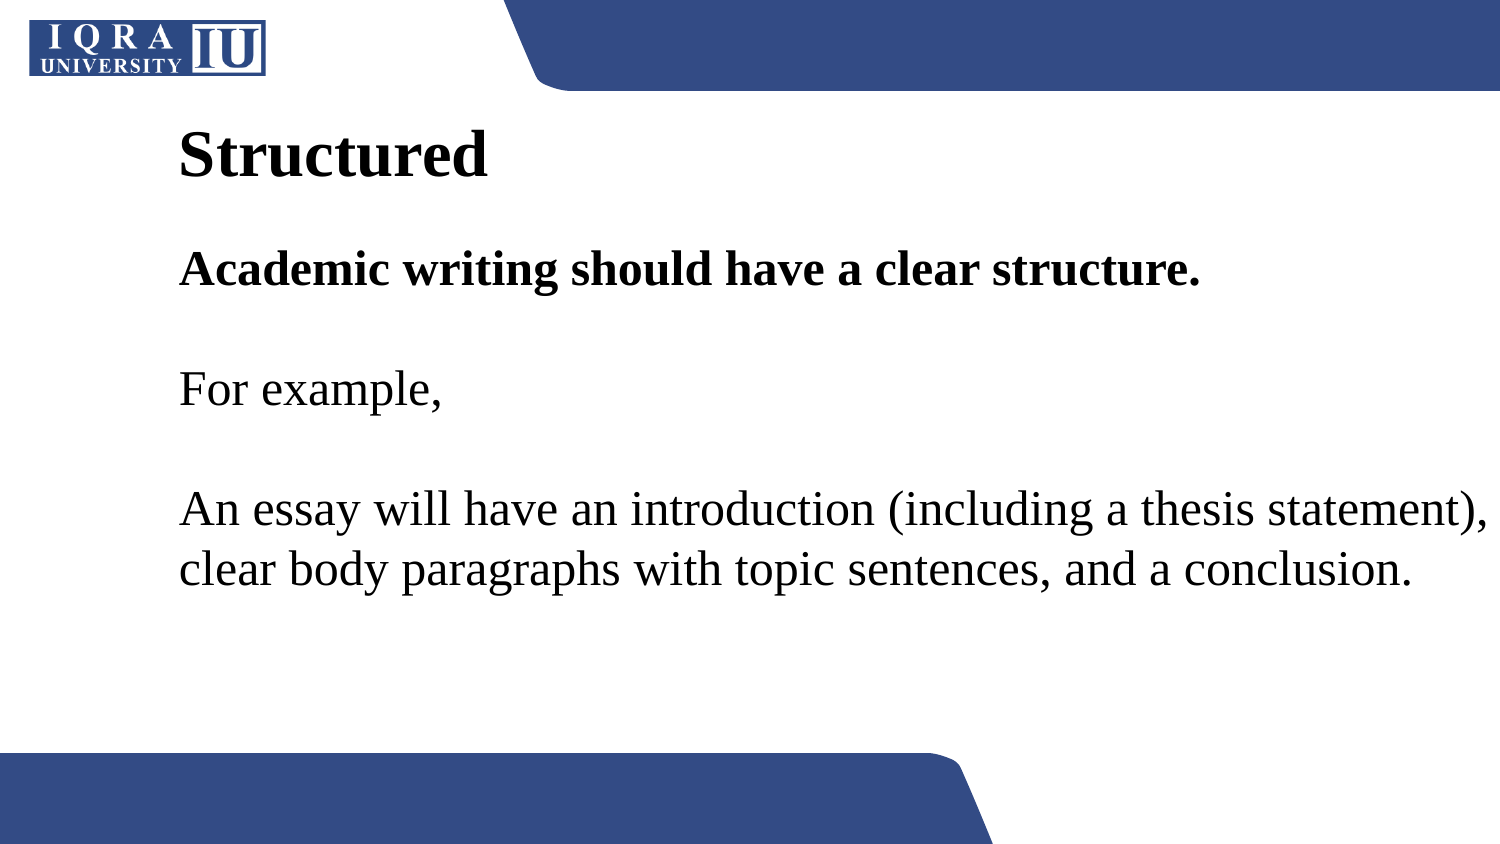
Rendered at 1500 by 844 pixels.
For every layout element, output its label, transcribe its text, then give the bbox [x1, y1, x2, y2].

picture [29, 20, 266, 76]
text_box Structured Academic writing should have a clear structure. For example, An essay will have an introduction (including a thesis statement), clear body paragraphs with topic sentences, and a conclusion. [164, 102, 1500, 603]
